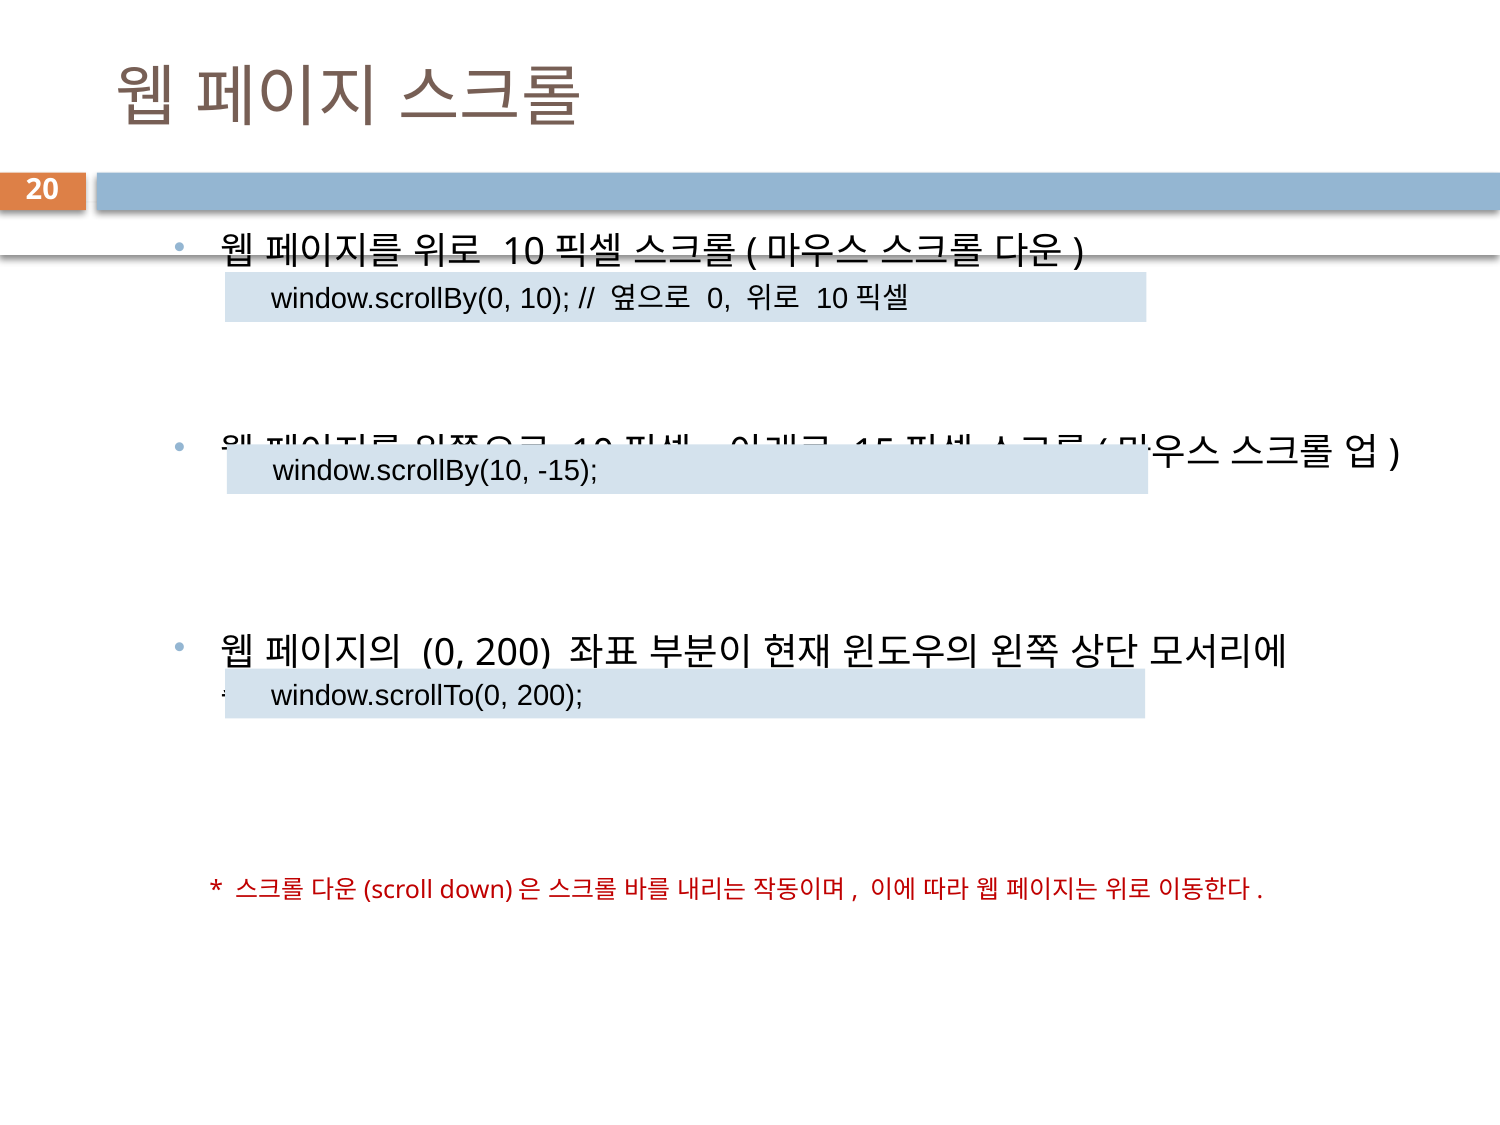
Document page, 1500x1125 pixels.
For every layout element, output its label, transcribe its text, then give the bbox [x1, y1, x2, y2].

text_box window.scrollTo(0, 200); [225, 668, 1146, 719]
text_box window.scrollBy(0, 10); // 옆으로 0, 위로 10픽셀 [225, 272, 1147, 322]
text_box * 스크롤 다운(scroll down)은 스크롤 바를 내리는 작동이며, 이에 따라 웹 페이지는 위로 이동한다. [194, 865, 1279, 911]
text_box window.scrollBy(10, -15); [226, 444, 1149, 494]
title 웹 페이지 스크롤 [100, 37, 1438, 149]
slide_number 20 [0, 170, 87, 211]
list 웹 페이지를 위로 10픽셀 스크롤(마우스 스크롤 다운) 웹 페이지를 왼쪽으로 10픽셀, 아래로 15픽셀 스크롤(마우스 스크롤 업) 웹 페이지의 (0, 200) 좌표 부분이 현재 윈도우의 왼쪽 상단 모서리에 출력되도록 스크롤 [100, 219, 1438, 1047]
